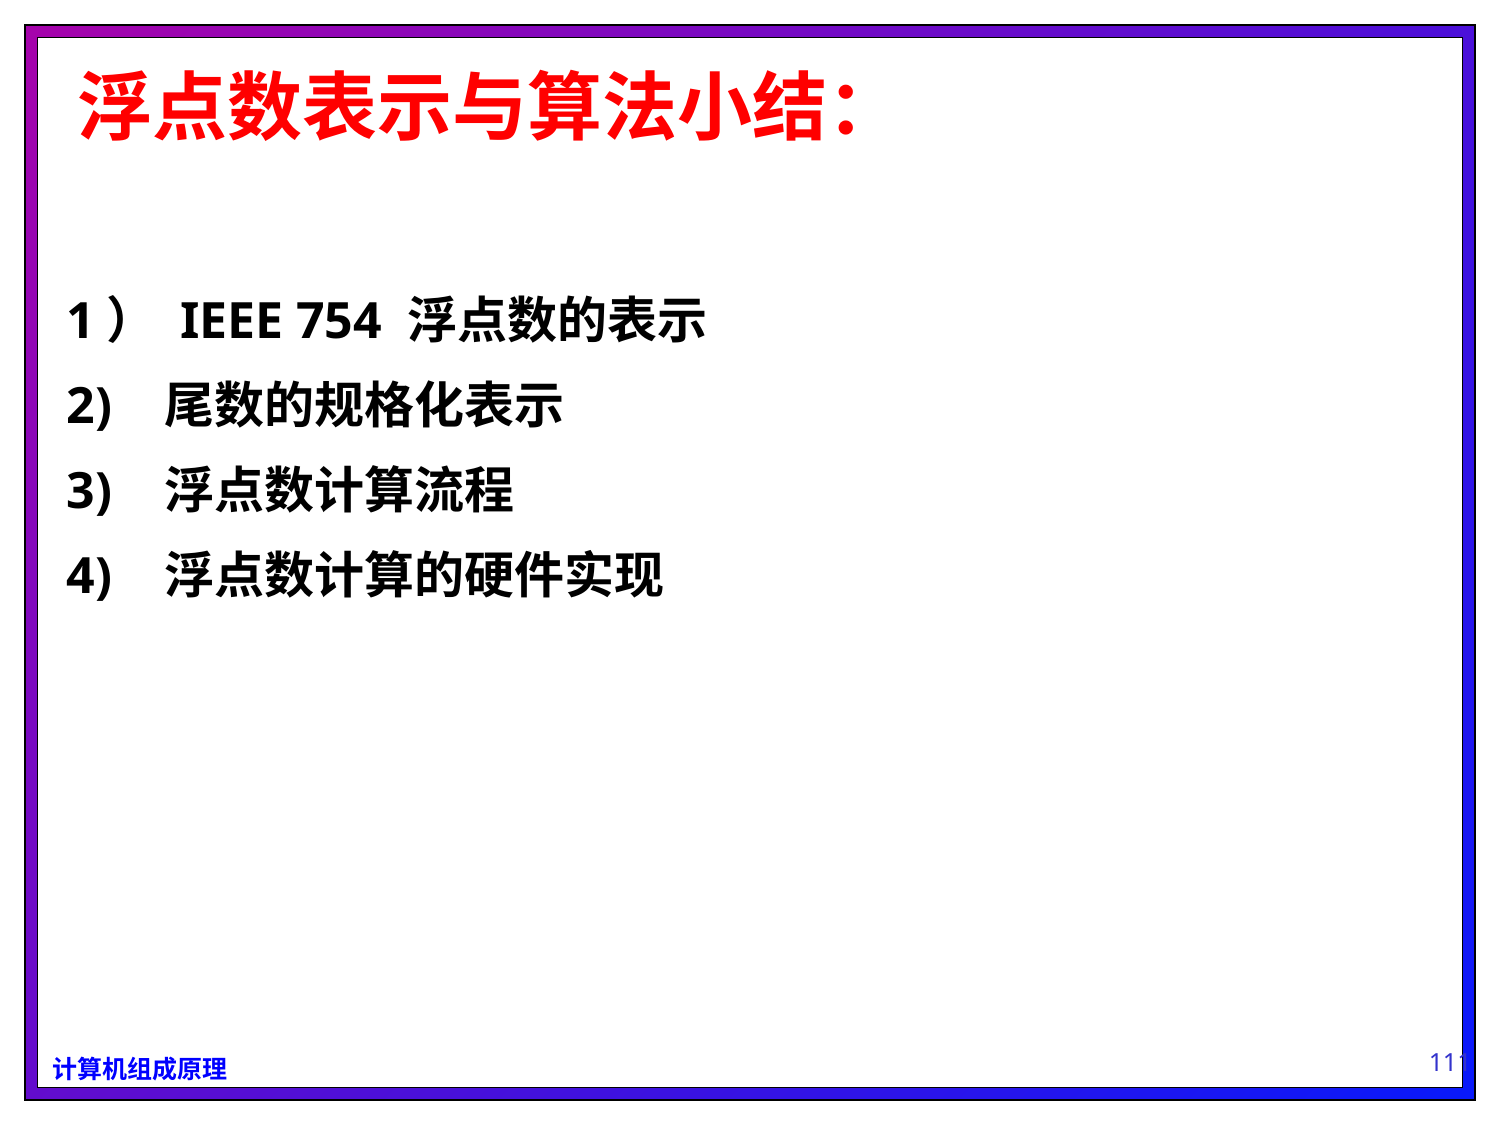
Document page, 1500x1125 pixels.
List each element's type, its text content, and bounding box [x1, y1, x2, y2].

text_box 1） IEEE 754 浮点数的表示 尾数的规格化表示 浮点数计算流程 浮点数计算的硬件实现 [51, 281, 1459, 782]
text_box 浮点数表示与算法小结： [62, 52, 951, 157]
